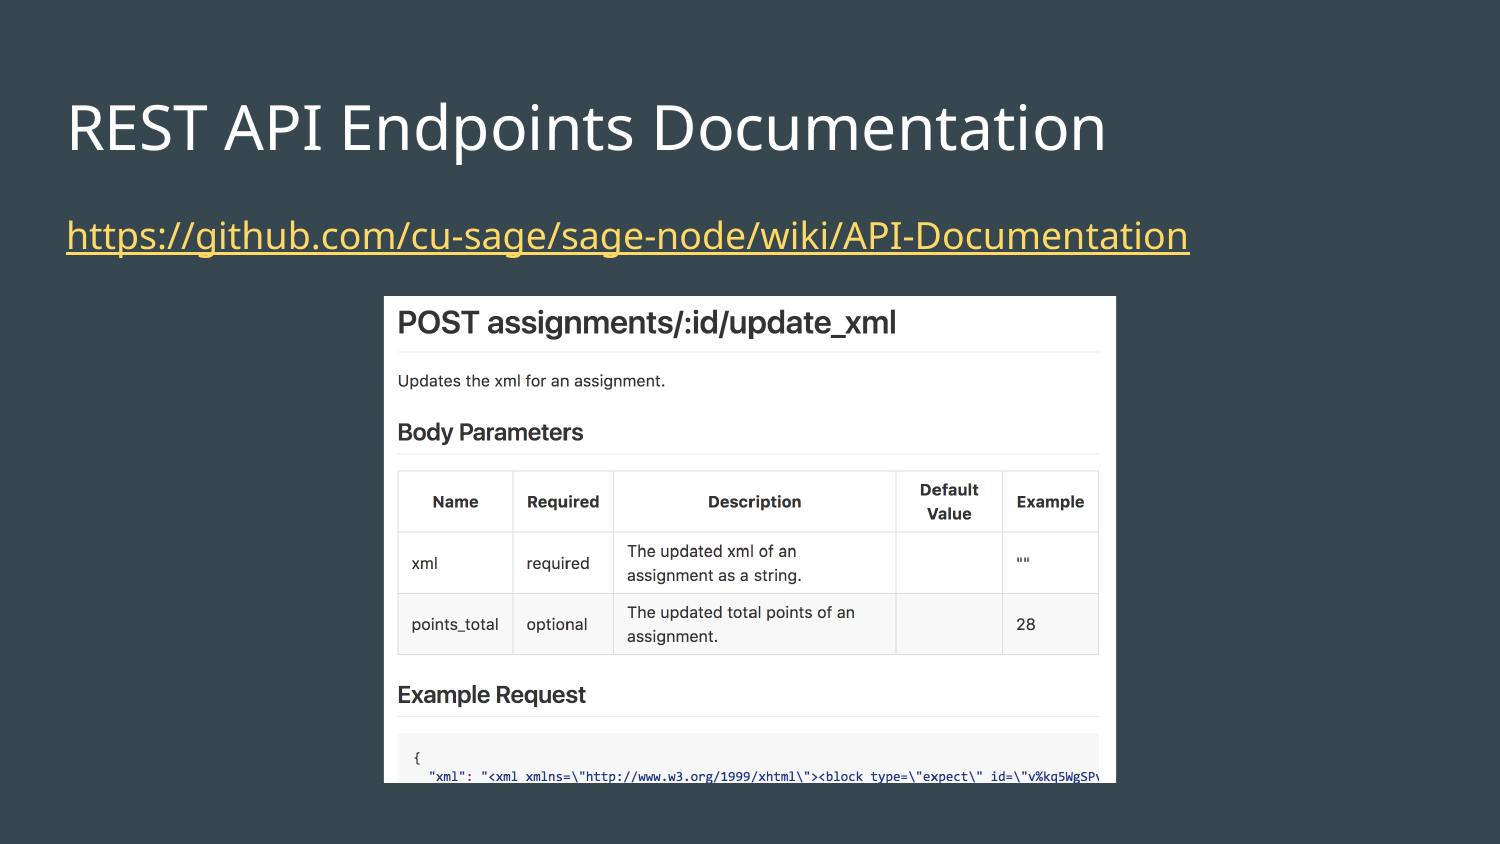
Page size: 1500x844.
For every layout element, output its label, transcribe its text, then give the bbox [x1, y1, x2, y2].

title REST API Endpoints Documentation [51, 72, 1449, 167]
picture [383, 295, 1117, 783]
list https://github.com/cu-sage/sage-node/wiki/API-Documentation [51, 189, 1449, 750]
